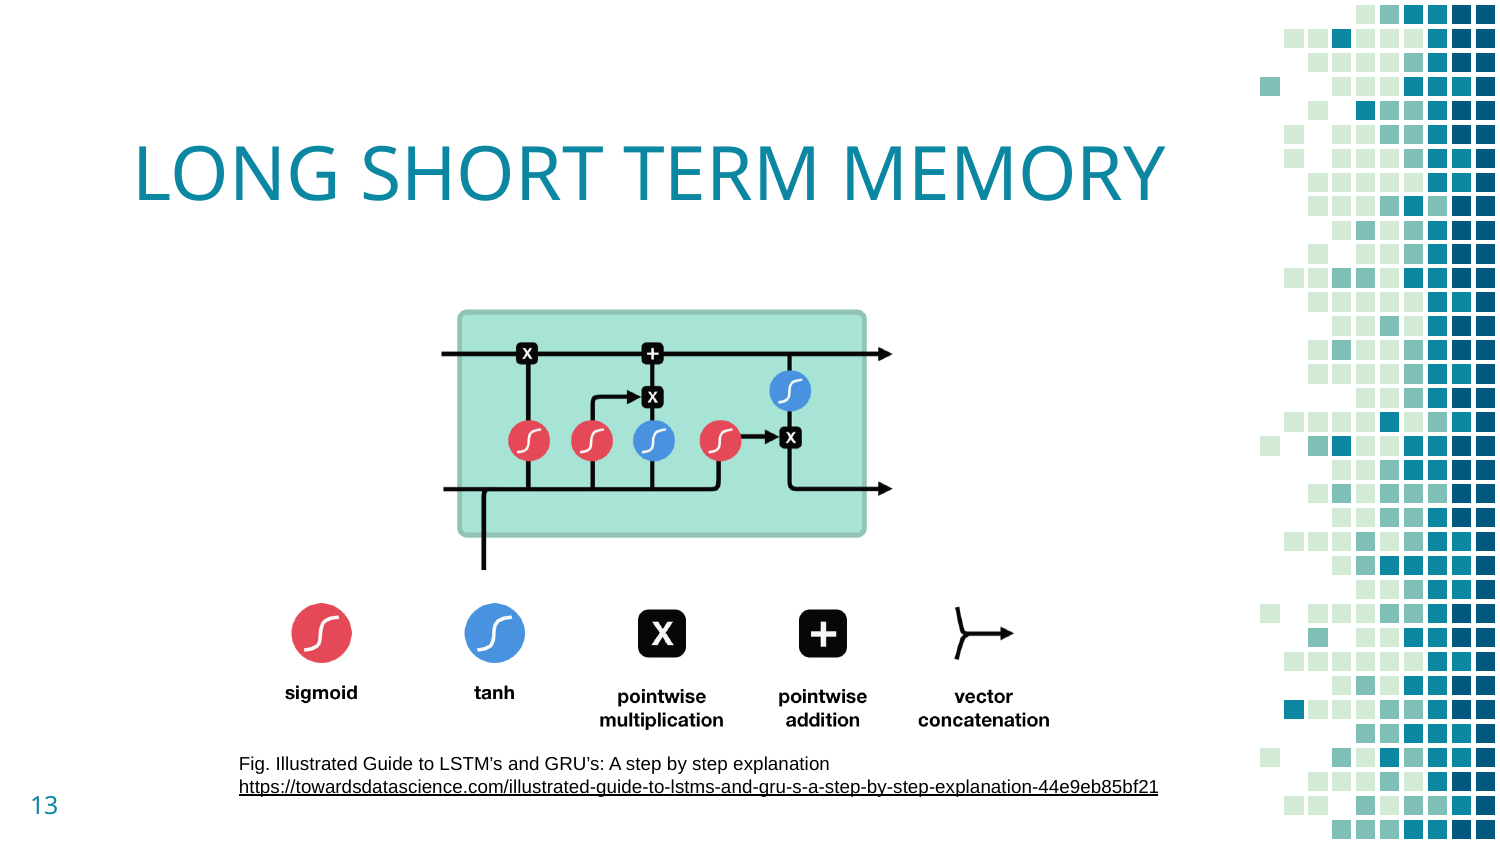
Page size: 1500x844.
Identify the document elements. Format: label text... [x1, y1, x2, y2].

title LONG SHORT TERM MEMORY [117, 89, 1228, 231]
slide_number 13 [15, 774, 105, 839]
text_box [223, 230, 1276, 806]
